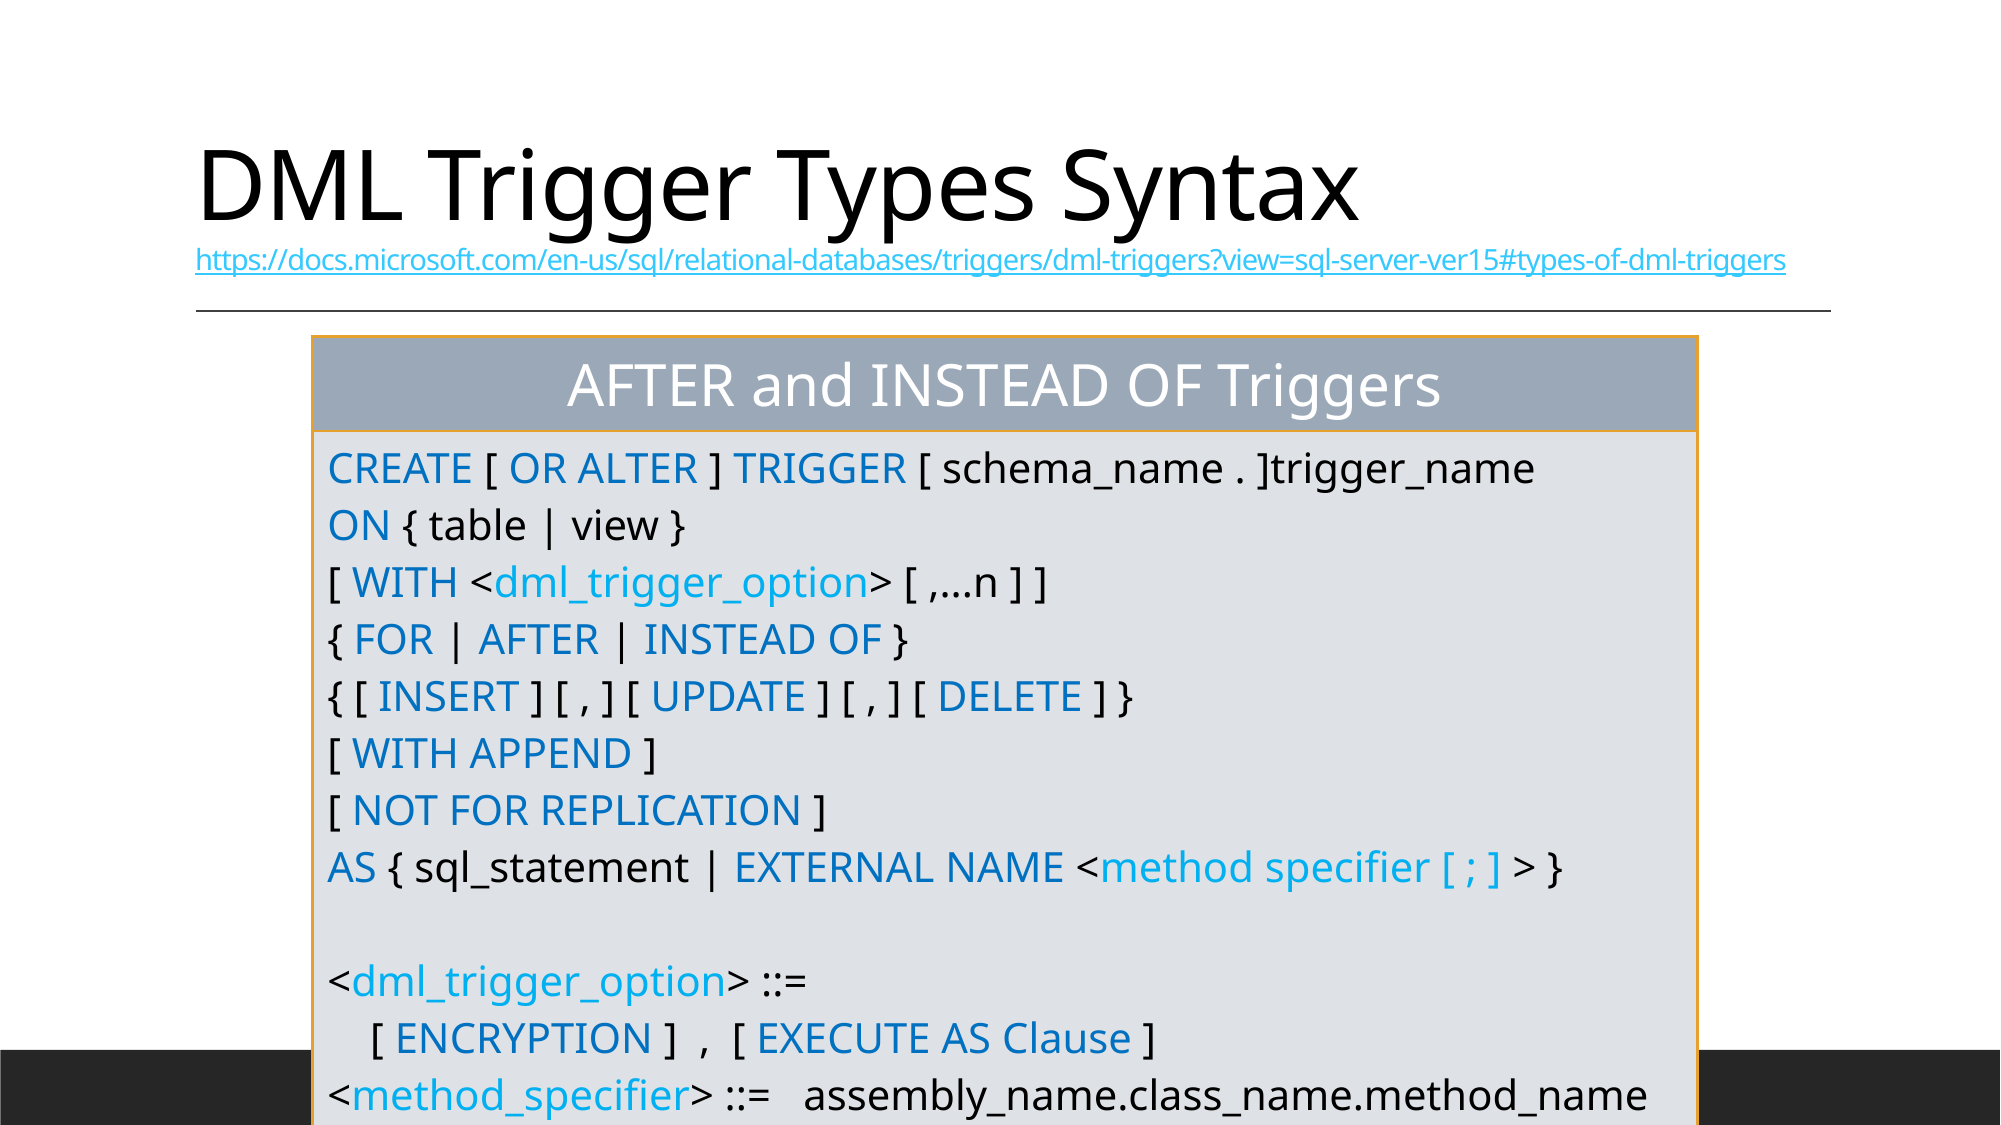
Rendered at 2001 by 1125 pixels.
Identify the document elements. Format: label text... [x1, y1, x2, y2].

table_header AFTER and INSTEAD OF Triggers [314, 338, 1696, 430]
table_cell CREATE [ OR ALTER ] TRIGGER [ schema_name . ]trigger_name ON { table | view } [ WITH <dml_trigger_option> [ ,...n ] ] { FOR | AFTER | INSTEAD OF } { [ INSERT ] [ , ] [ UPDATE ] [ , ] [ DELETE ] } [ WITH APPEND ] [ NOT FOR REPLICATION ] AS { sql_statement | EXTERNAL NAME <method specifier [ ; ] > } <dml_trigger_option> ::= [ ENCRYPTION ] , [ EXECUTE AS Clause ] <method_specifier> ::= assembly_name.class_name.method_name [314, 432, 1696, 1125]
title DML Trigger Types Syntax https://docs.microsoft.com/en-us/sql/relational-databases/triggers/dml-triggers?view=sql-server-ver15#types-of-dml-triggers [180, 47, 1904, 285]
